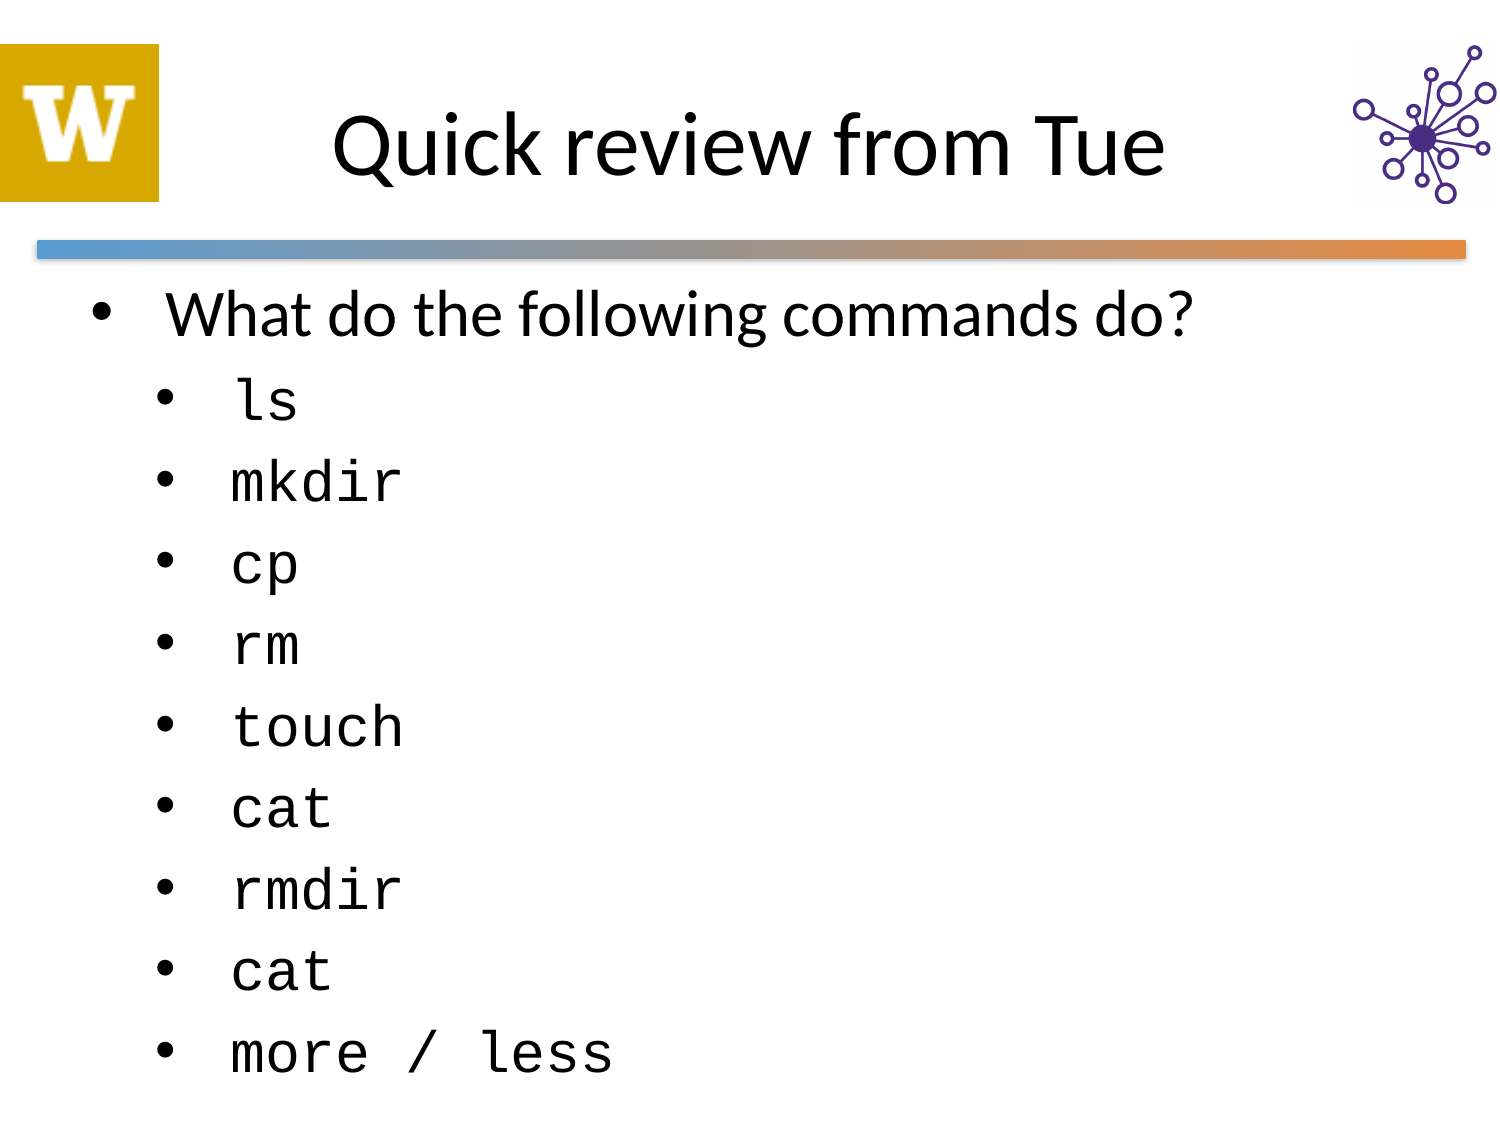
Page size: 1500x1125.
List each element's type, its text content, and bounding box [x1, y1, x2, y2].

title Quick review from Tue [75, 45, 1425, 233]
picture [1425, 45, 1497, 204]
list What do the following commands do? ls mkdir cp rm touch cat rmdir cat more / less [75, 262, 1425, 1093]
picture [0, 44, 159, 202]
